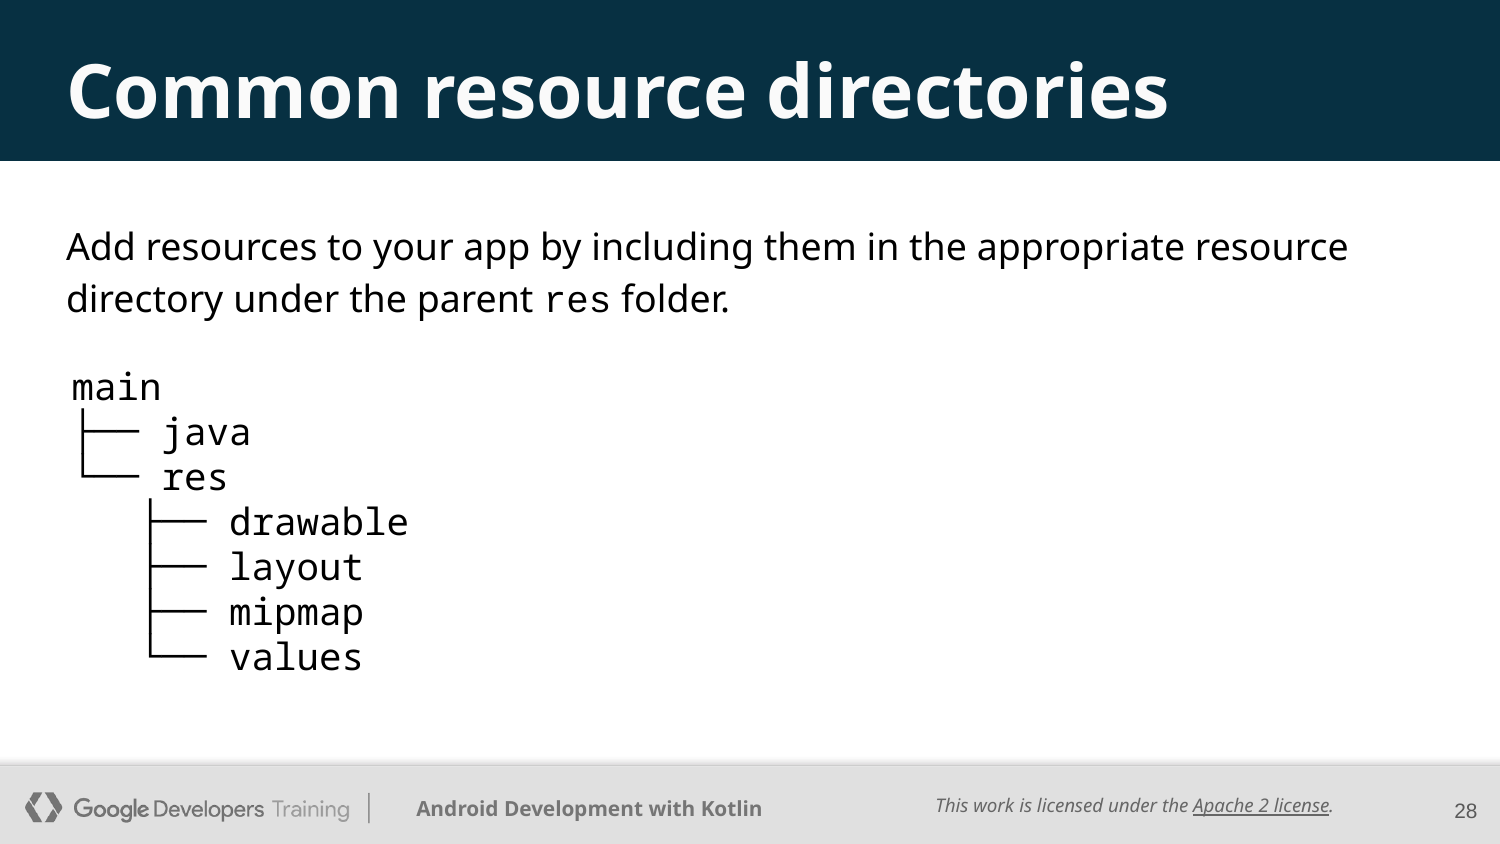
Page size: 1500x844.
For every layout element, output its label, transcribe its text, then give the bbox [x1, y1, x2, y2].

title Common resource directories [51, 28, 1449, 122]
text_box main ├── java └── res ├── drawable ├── layout ├── mipmap └── values [56, 348, 1449, 697]
list Add resources to your app by including them in the appropriate resource directory under the parent res folder. [51, 201, 1449, 309]
slide_number 28 [1402, 777, 1493, 842]
picture [0, 161, 1500, 844]
